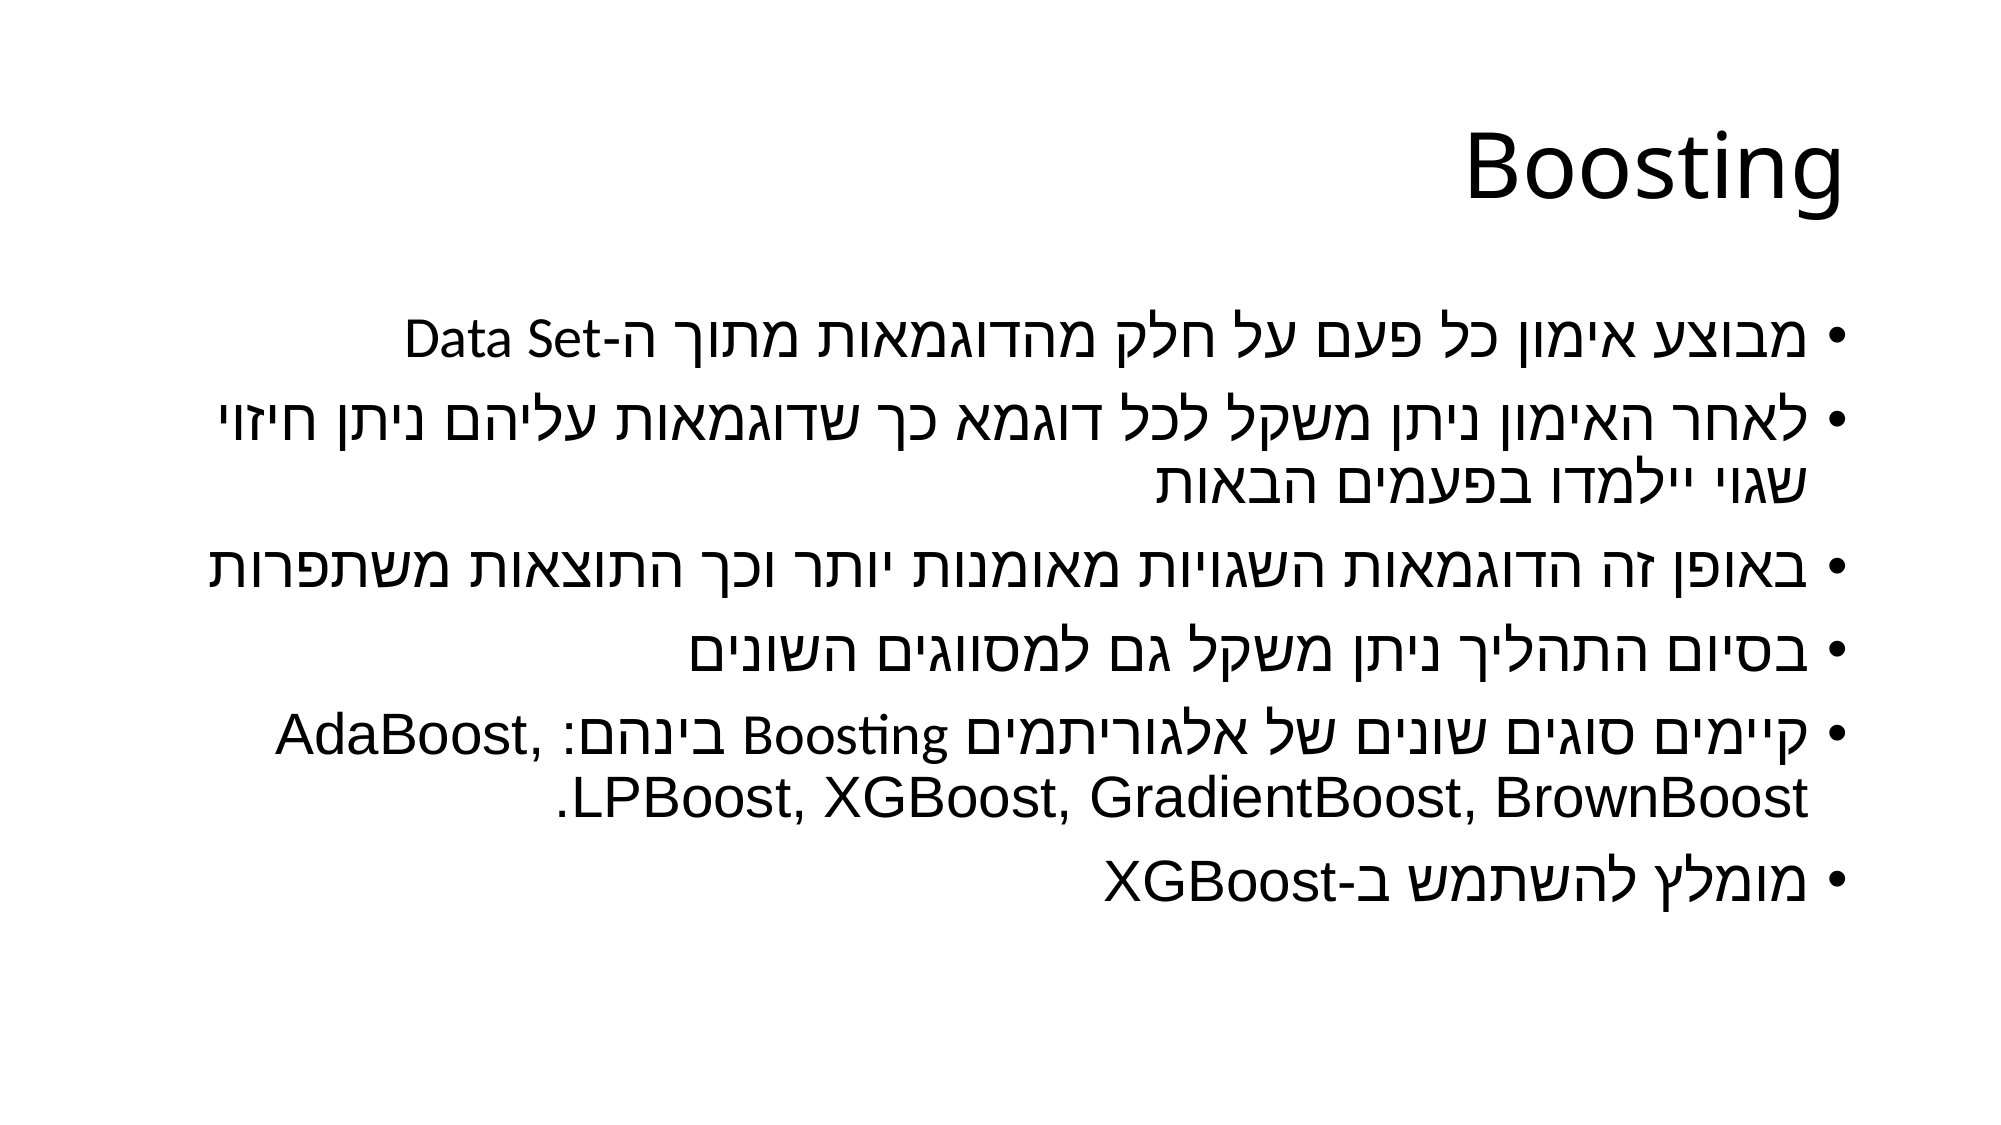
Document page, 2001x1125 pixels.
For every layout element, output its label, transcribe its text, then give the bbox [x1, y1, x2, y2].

list מבוצע אימון כל פעם על חלק מהדוגמאות מתוך ה-Data Set לאחר האימון ניתן משקל לכל דוגמא כך שדוגמאות עליהם ניתן חיזוי שגוי יילמדו בפעמים הבאות באופן זה הדוגמאות השגויות מאומנות יותר וכך התוצאות משתפרות בסיום התהליך ניתן משקל גם למסווגים השונים קיימים סוגים שונים של אלגוריתמים Boosting בינהם: AdaBoost, LPBoost, XGBoost, GradientBoost, BrownBoost. מומלץ להשתמש ב-XGBoost [137, 299, 1863, 1014]
title Boosting [137, 59, 1863, 278]
